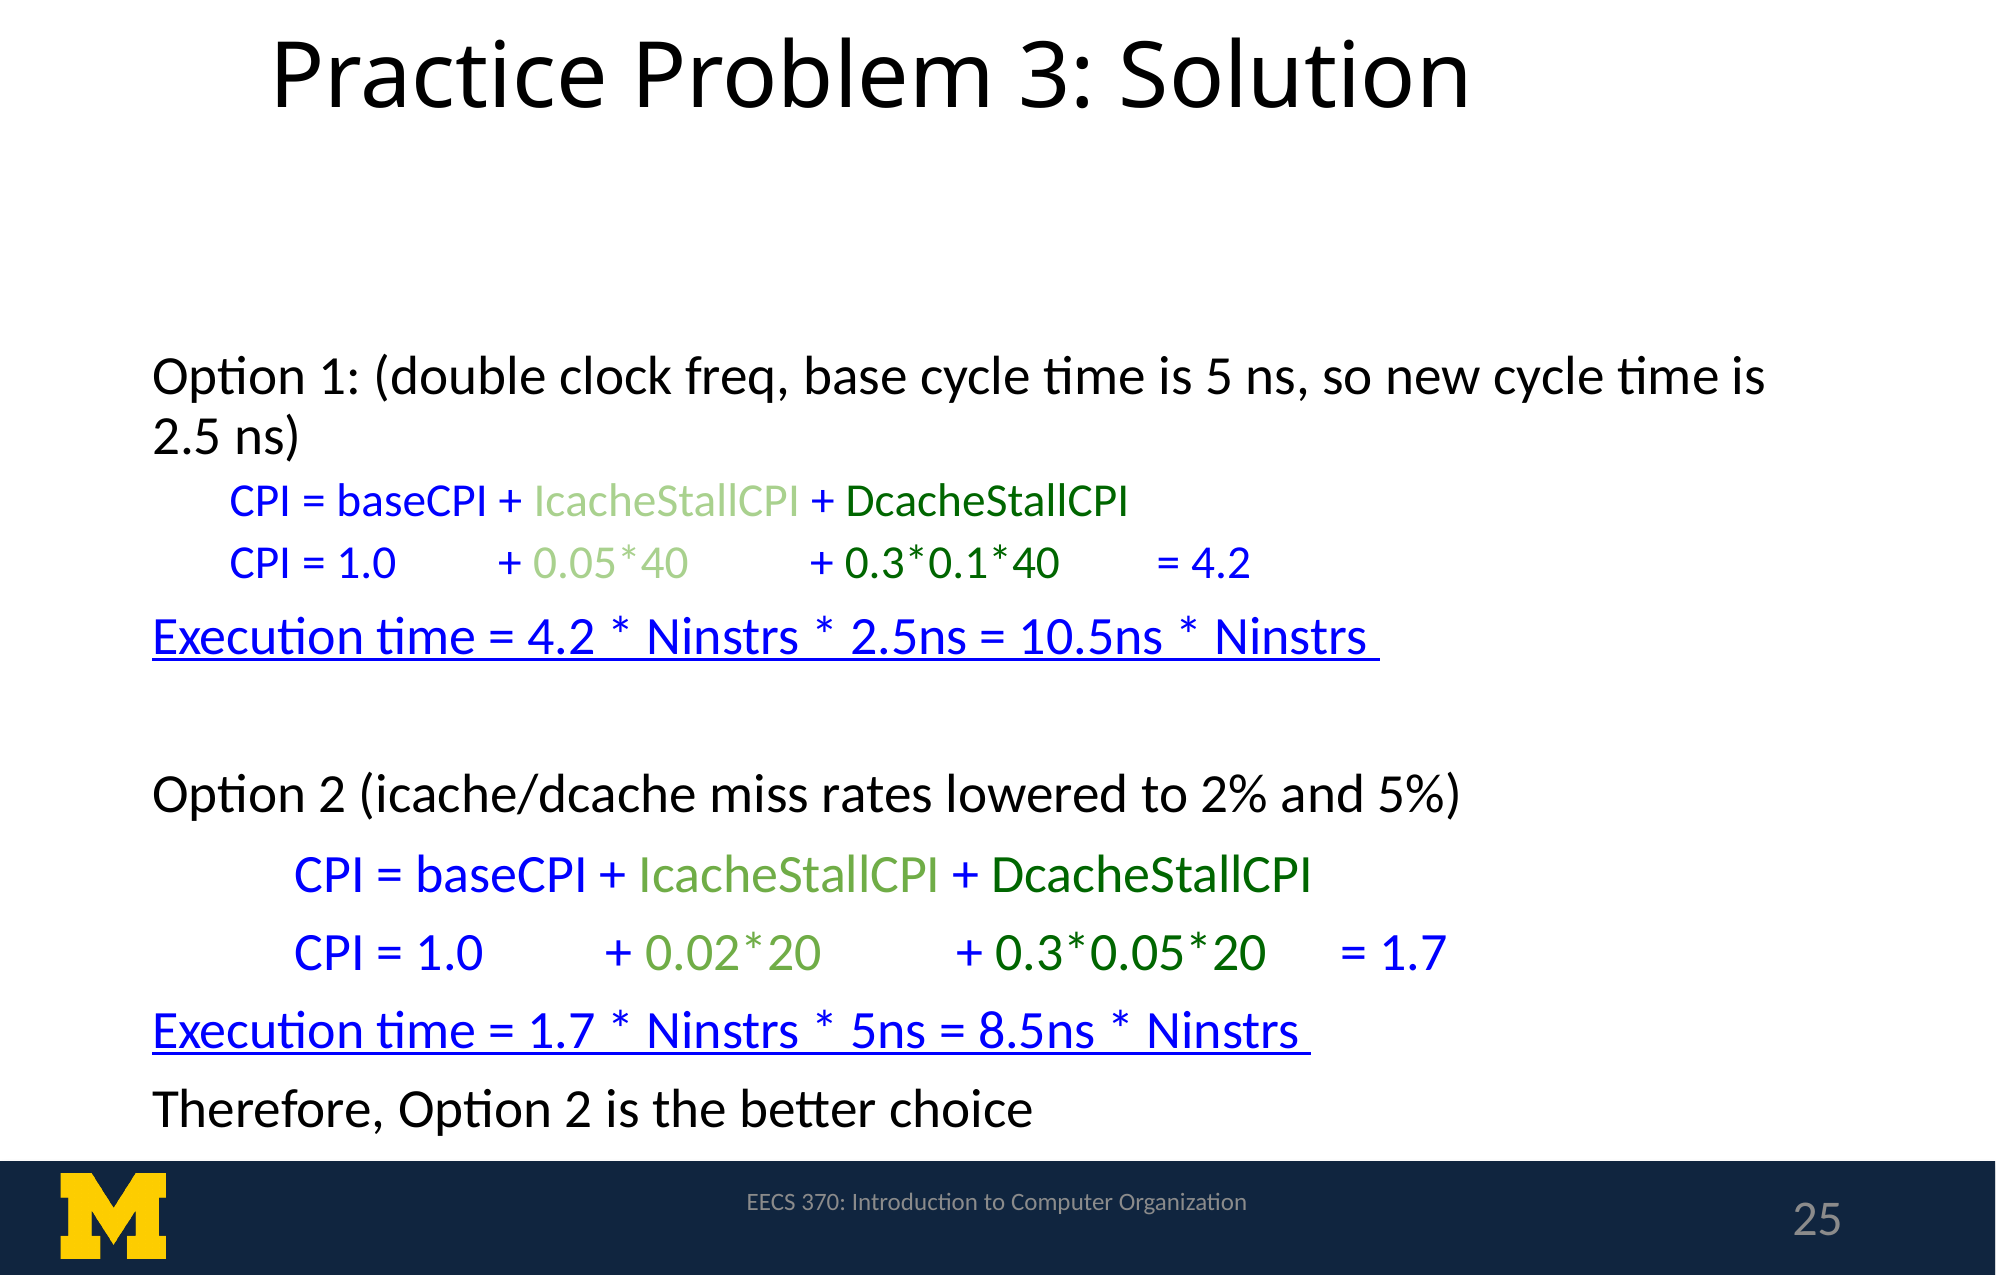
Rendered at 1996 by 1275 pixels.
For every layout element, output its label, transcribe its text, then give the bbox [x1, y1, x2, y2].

footer EECS 370: Introduction to Computer Organization [660, 1181, 1335, 1250]
slide_number 25 [1408, 1181, 1858, 1250]
list Option 1: (double clock freq, base cycle time is 5 ns, so new cycle time is 2.5 ns) CPI = baseCPI + IcacheStallCPI + DcacheStallCPI CPI = 1.0 + 0.05*40 + 0.3*0.1*40 = 4.2 Execution time = 4.2 * Ninstrs * 2.5ns = 10.5ns * Ninstrs Option 2 (icache/dcache miss rates lowered to 2% and 5%) CPI = baseCPI + IcacheStallCPI + DcacheStallCPI CPI = 1.0 + 0.02*20 + 0.3*0.05*20 = 1.7 Execution time = 1.7 * Ninstrs * 5ns = 8.5ns * Ninstrs Therefore, Option 2 is the better choice [137, 339, 1858, 1149]
title Practice Problem 3: Solution [254, 0, 1742, 156]
